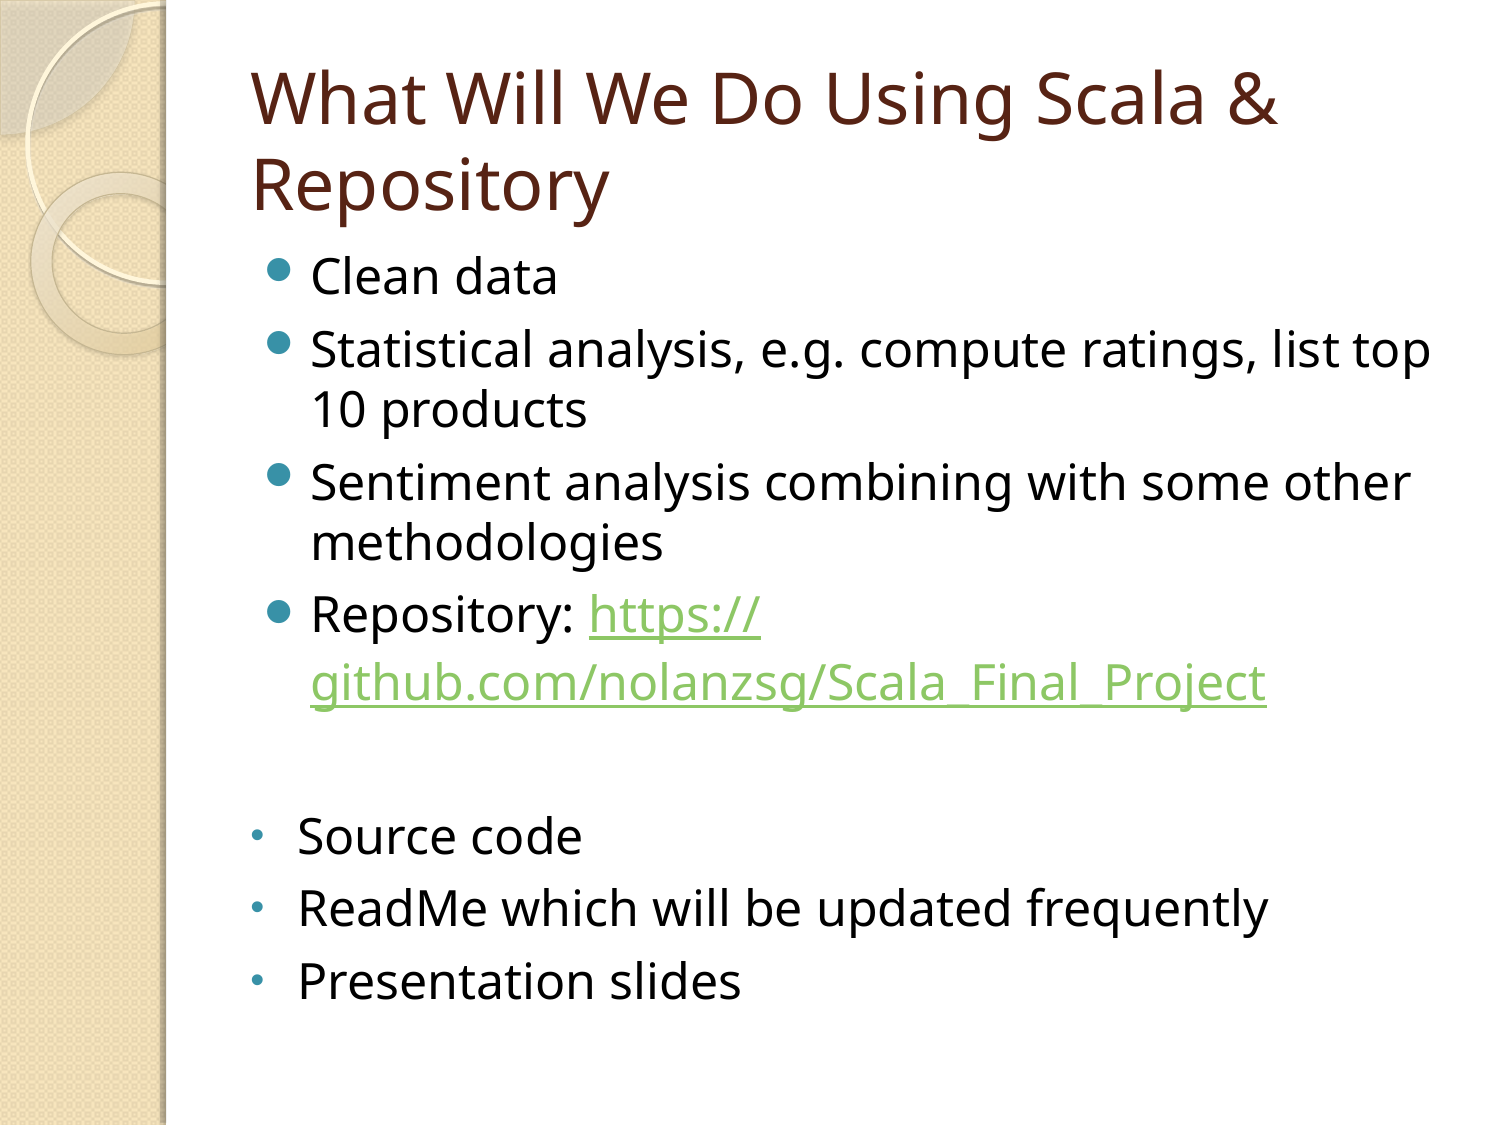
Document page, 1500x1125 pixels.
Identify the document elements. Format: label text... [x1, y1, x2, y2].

list Clean data Statistical analysis, e.g. compute ratings, list top 10 products Sentiment analysis combining with some other methodologies Repository: https://github.com/nolanzsg/Scala_Final_Project Source code ReadMe which will be updated frequently Presentation slides [235, 237, 1466, 1026]
title What Will We Do Using Scala & Repository [235, 45, 1466, 233]
